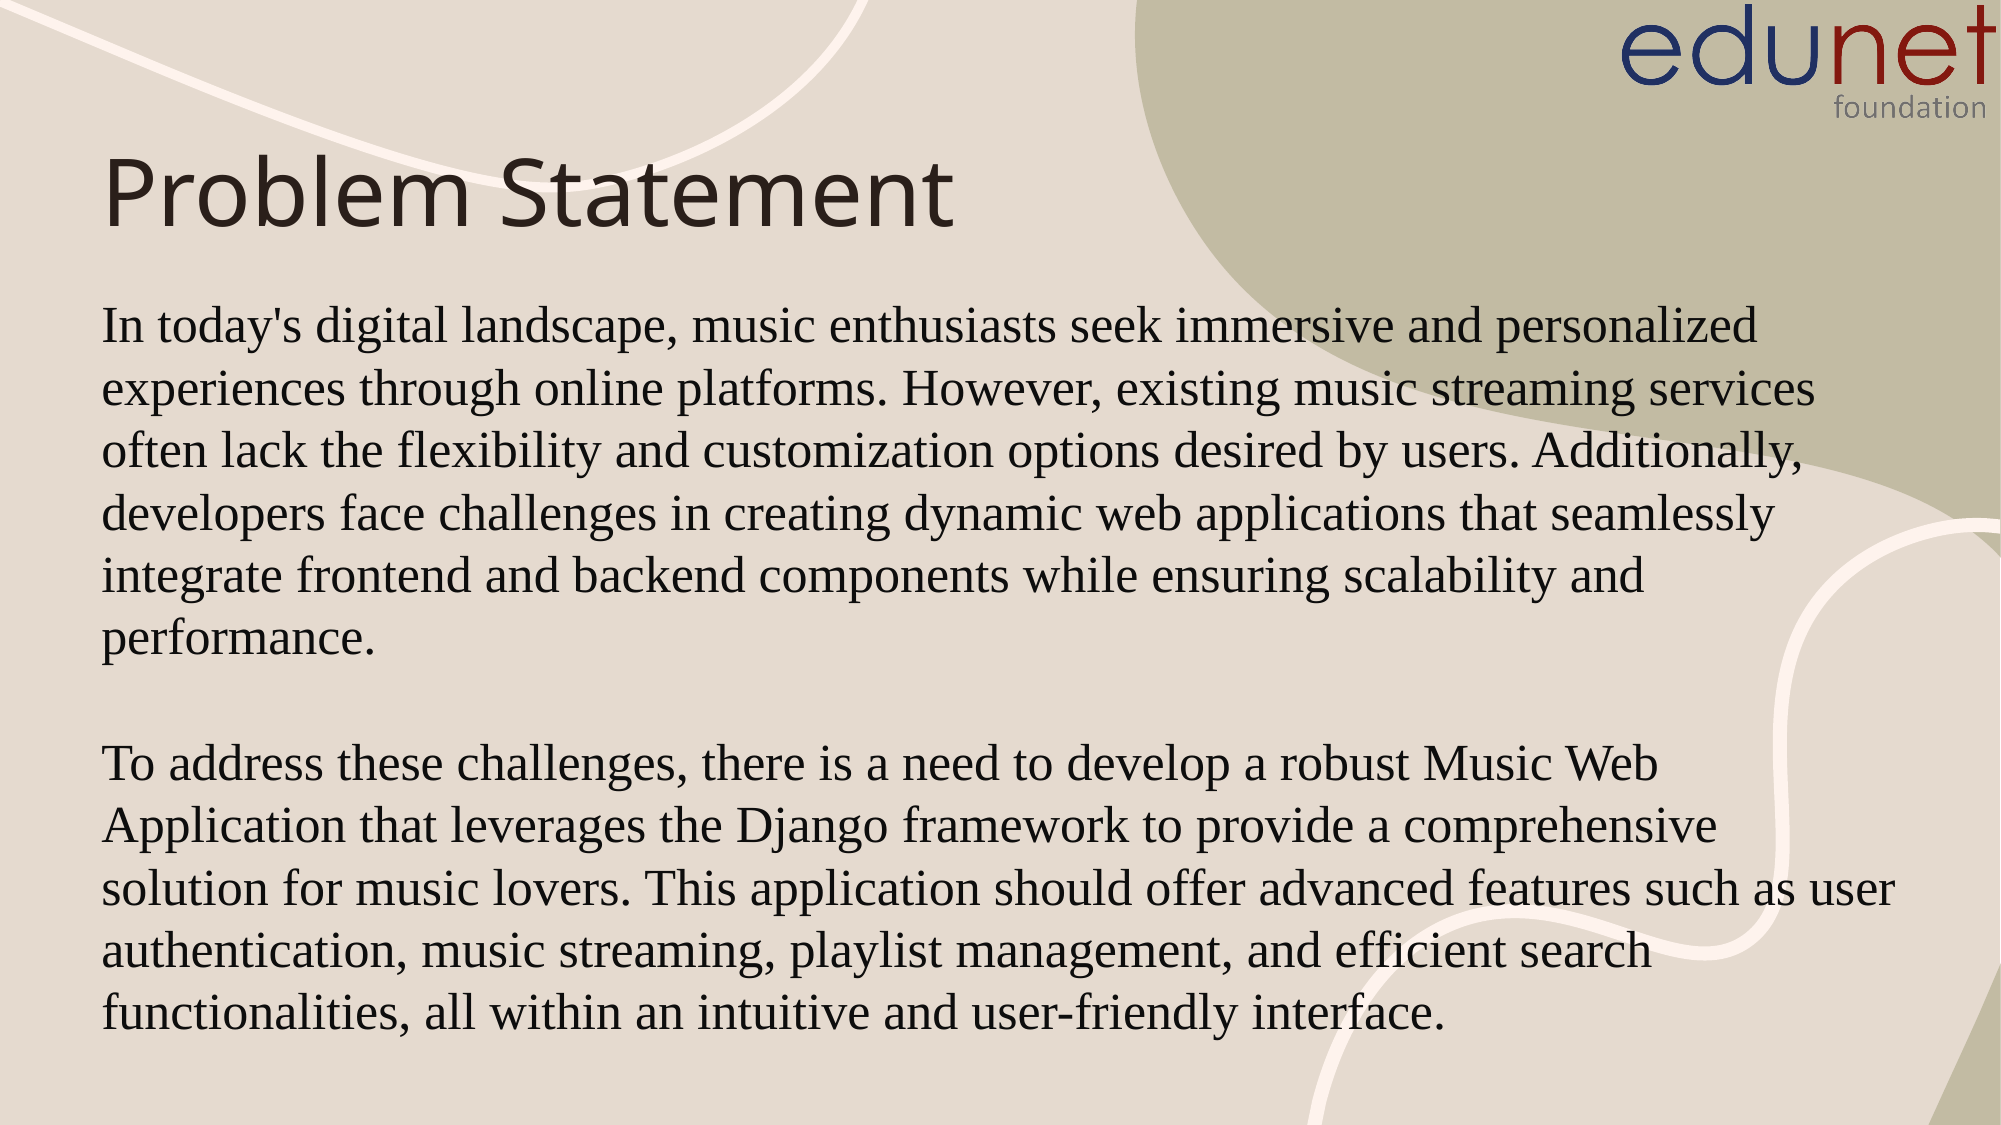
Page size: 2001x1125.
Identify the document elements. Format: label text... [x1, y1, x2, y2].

picture [1613, 0, 2000, 126]
text_box Problem Statement In today's digital landscape, music enthusiasts seek immersive and personalized experiences through online platforms. However, existing music streaming services often lack the flexibility and customization options desired by users. Additionally, developers face challenges in creating dynamic web applications that seamlessly integrate frontend and backend components while ensuring scalability and performance. To address these challenges, there is a need to develop a robust Music Web Application that leverages the Django framework to provide a comprehensive solution for music lovers. This application should offer advanced features such as user authentication, music streaming, playlist management, and efficient search functionalities, all within an intuitive and user-friendly interface. [86, 125, 1914, 1125]
